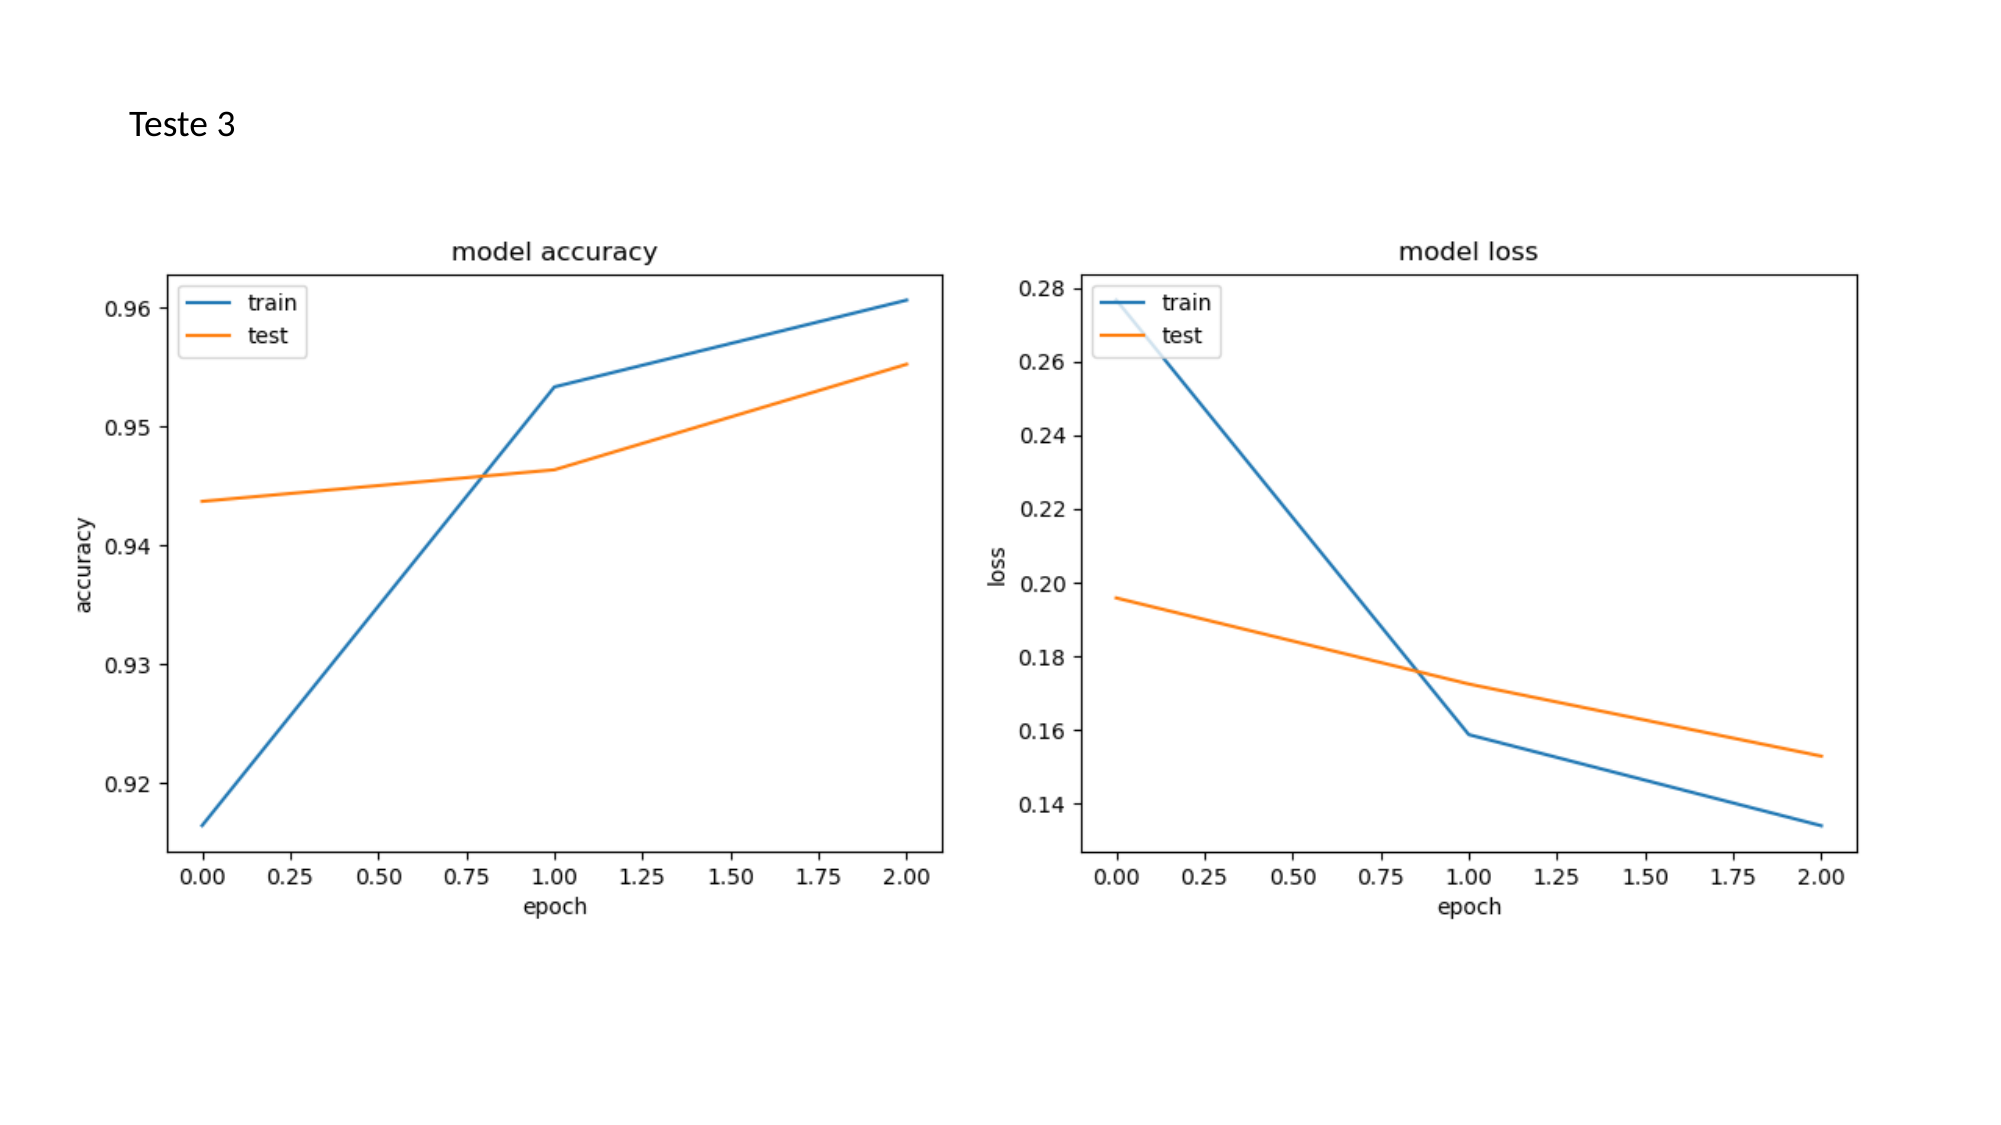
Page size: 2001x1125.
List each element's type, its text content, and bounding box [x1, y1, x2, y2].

text_box Teste 3 [114, 91, 474, 151]
picture [49, 195, 1896, 930]
